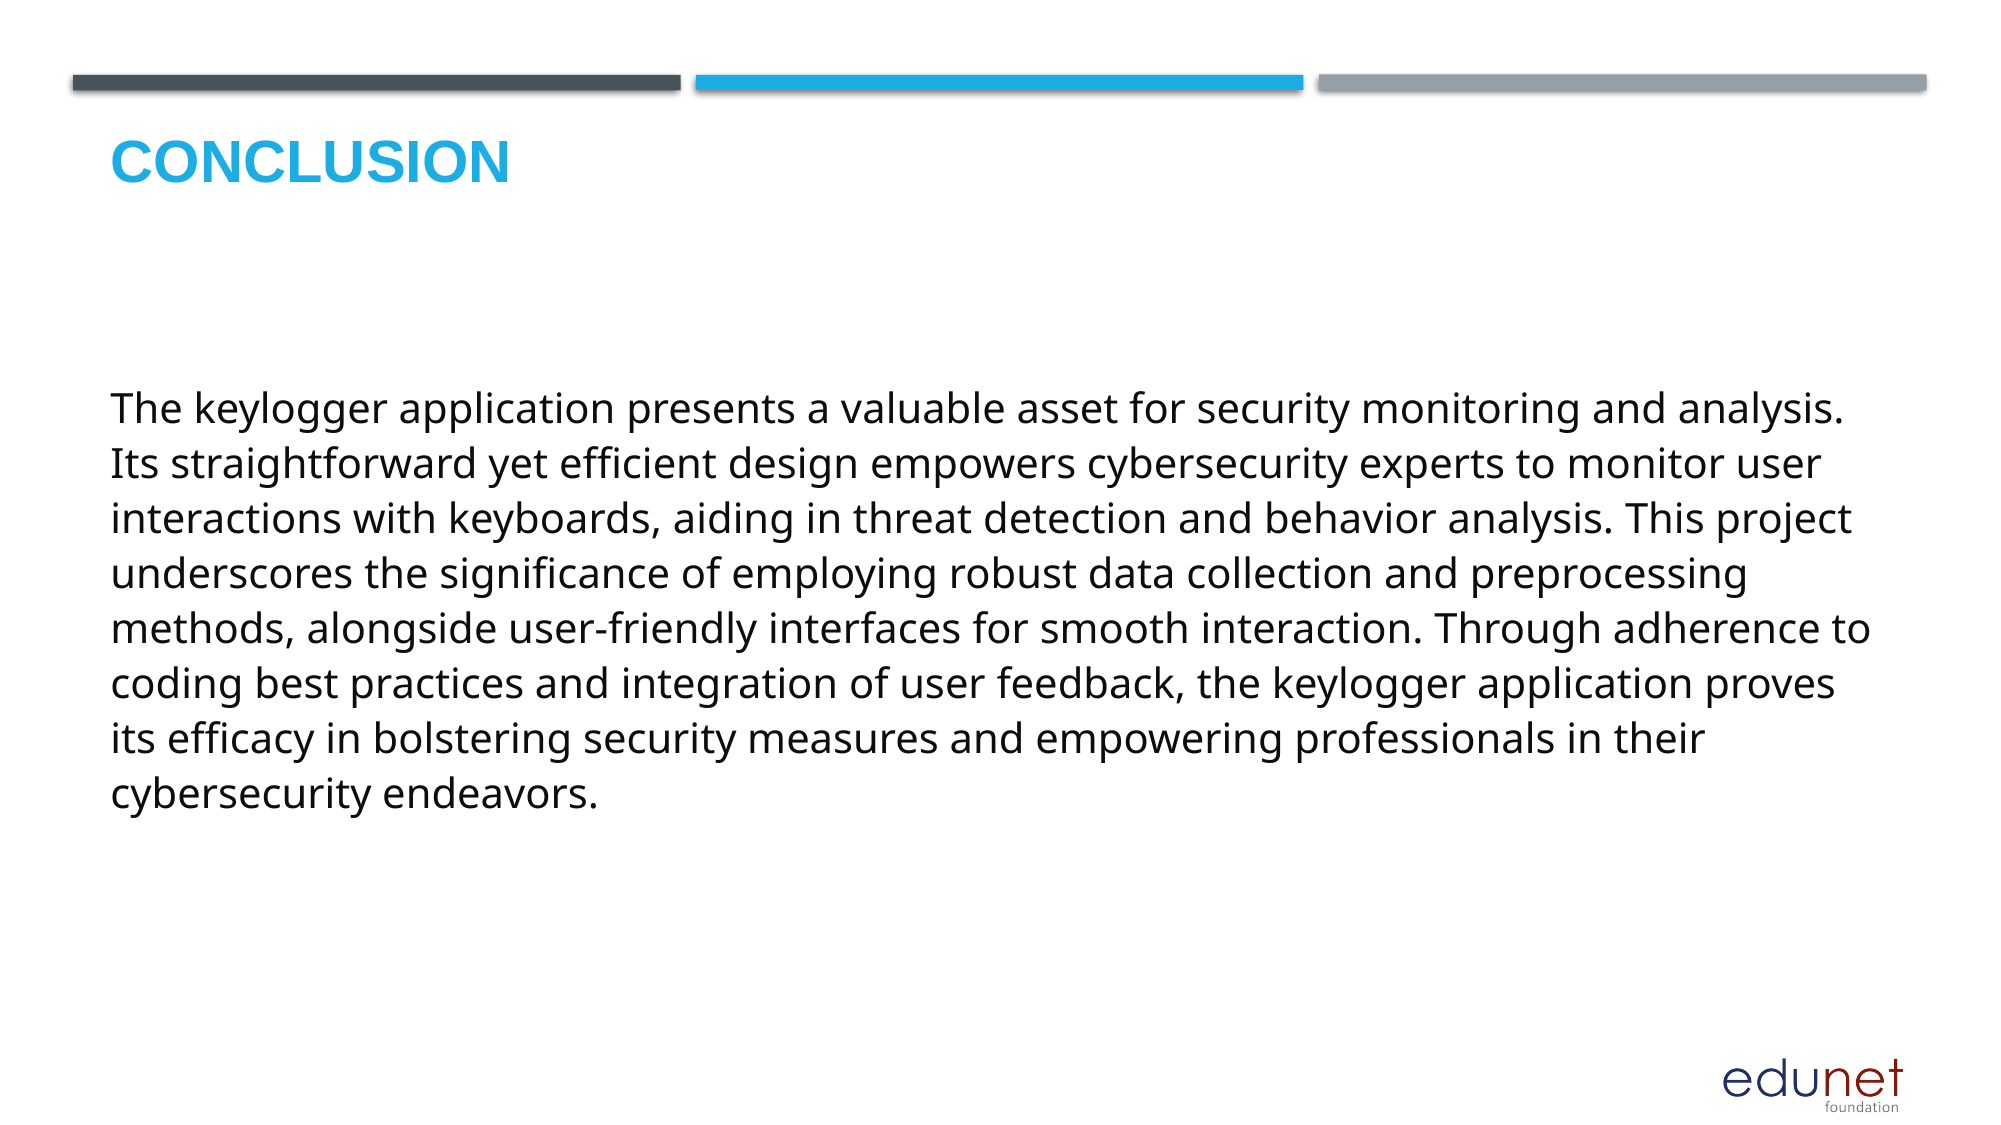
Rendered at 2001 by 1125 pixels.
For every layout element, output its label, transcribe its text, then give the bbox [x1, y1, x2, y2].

list The keylogger application presents a valuable asset for security monitoring and analysis. Its straightforward yet efficient design empowers cybersecurity experts to monitor user interactions with keyboards, aiding in threat detection and behavior analysis. This project underscores the significance of employing robust data collection and preprocessing methods, alongside user-friendly interfaces for smooth interaction. Through adherence to coding best practices and integration of user feedback, the keylogger application proves its efficacy in bolstering security measures and empowering professionals in their cybersecurity endeavors. [95, 213, 1905, 981]
picture [1719, 1056, 1905, 1116]
title Conclusion [95, 115, 1905, 203]
